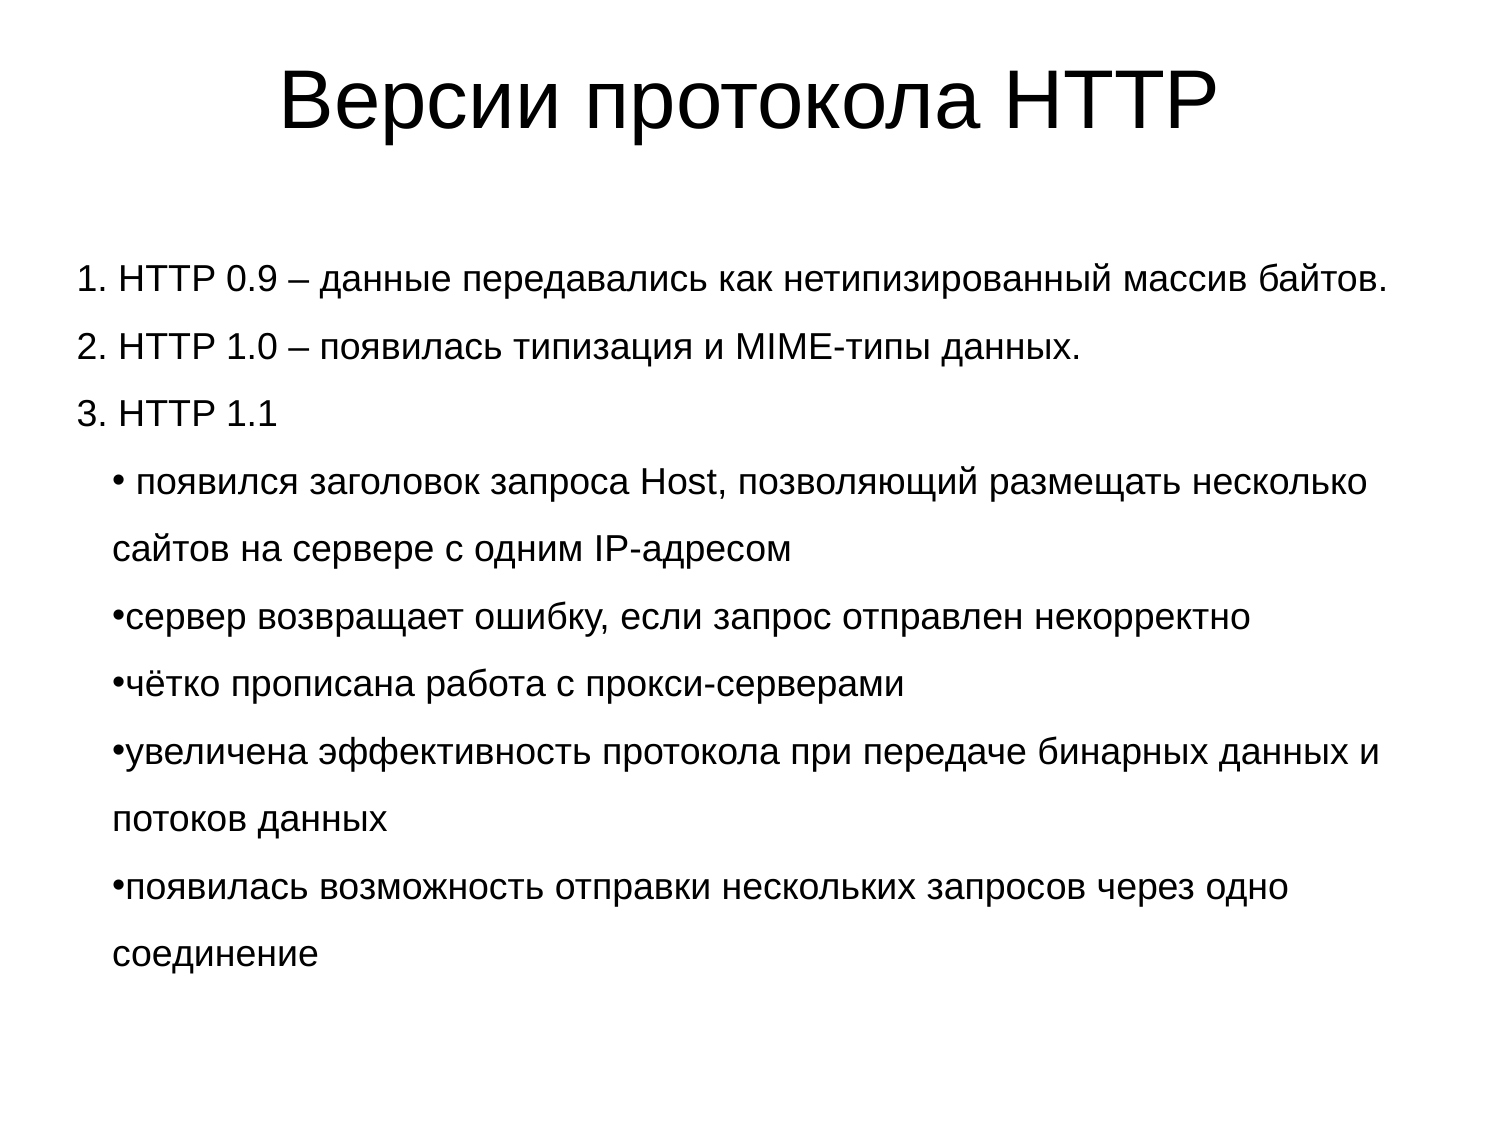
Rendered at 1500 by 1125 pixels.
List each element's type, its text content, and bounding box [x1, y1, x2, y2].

title Версии протокола HTTP [75, 45, 1425, 329]
subtitle 1. HTTP 0.9 – данные передавались как нетипизированный массив байтов. 2. HTTP 1.0 – появилась типизация и MIME-типы данных. 3. HTTP 1.1 появился заголовок запроса Host, позволяющий размещать несколько сайтов на сервере с одним IP-адресом сервер возвращает ошибку, если запрос отправлен некорректно чётко прописана работа с прокси-серверами увеличена эффективность протокола при передаче бинарных данных и потоков данных появилась возможность отправки нескольких запросов через одно соединение [76, 231, 1427, 1071]
